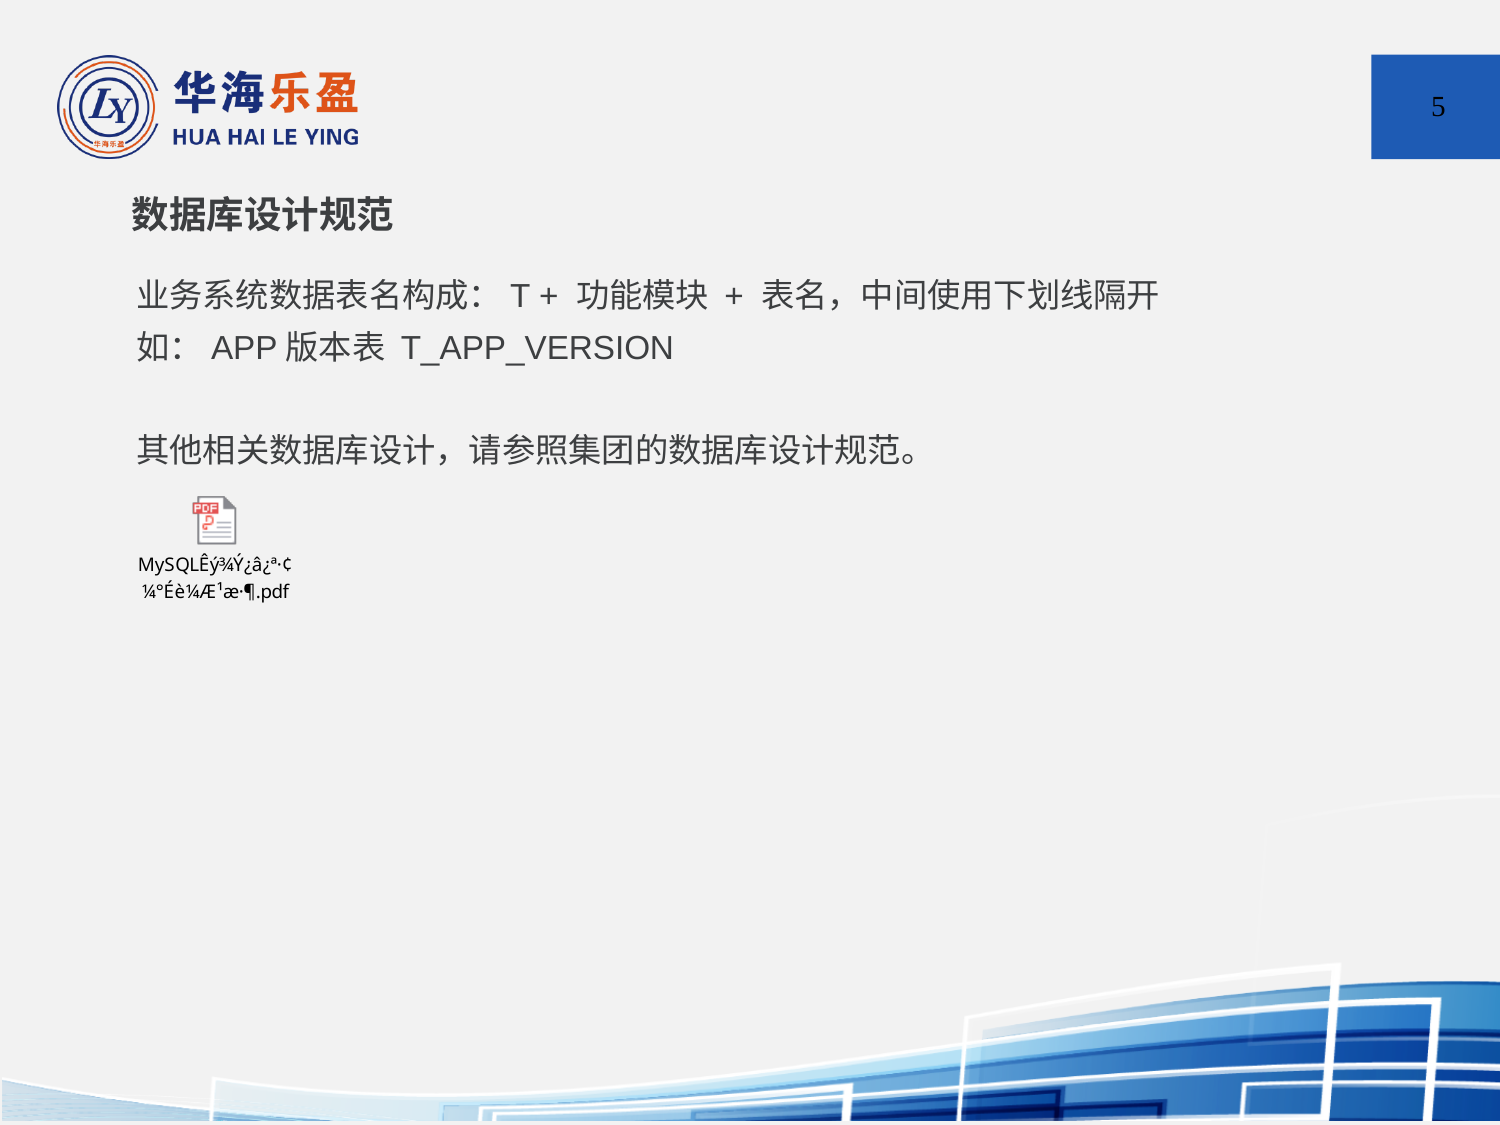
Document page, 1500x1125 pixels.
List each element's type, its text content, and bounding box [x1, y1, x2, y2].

picture [57, 55, 358, 159]
text_box 数据库设计规范 [117, 170, 701, 244]
picture [3, 293, 1500, 1121]
text_box 业务系统数据表名构成：T + 功能模块 + 表名，中间使用下划线隔开 如：APP版本表 T_APP_VERSION 其他相关数据库设计，请参照集团的数据库设计规范。 [121, 254, 1282, 477]
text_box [135, 495, 295, 605]
footer 5 [1314, 75, 1500, 136]
